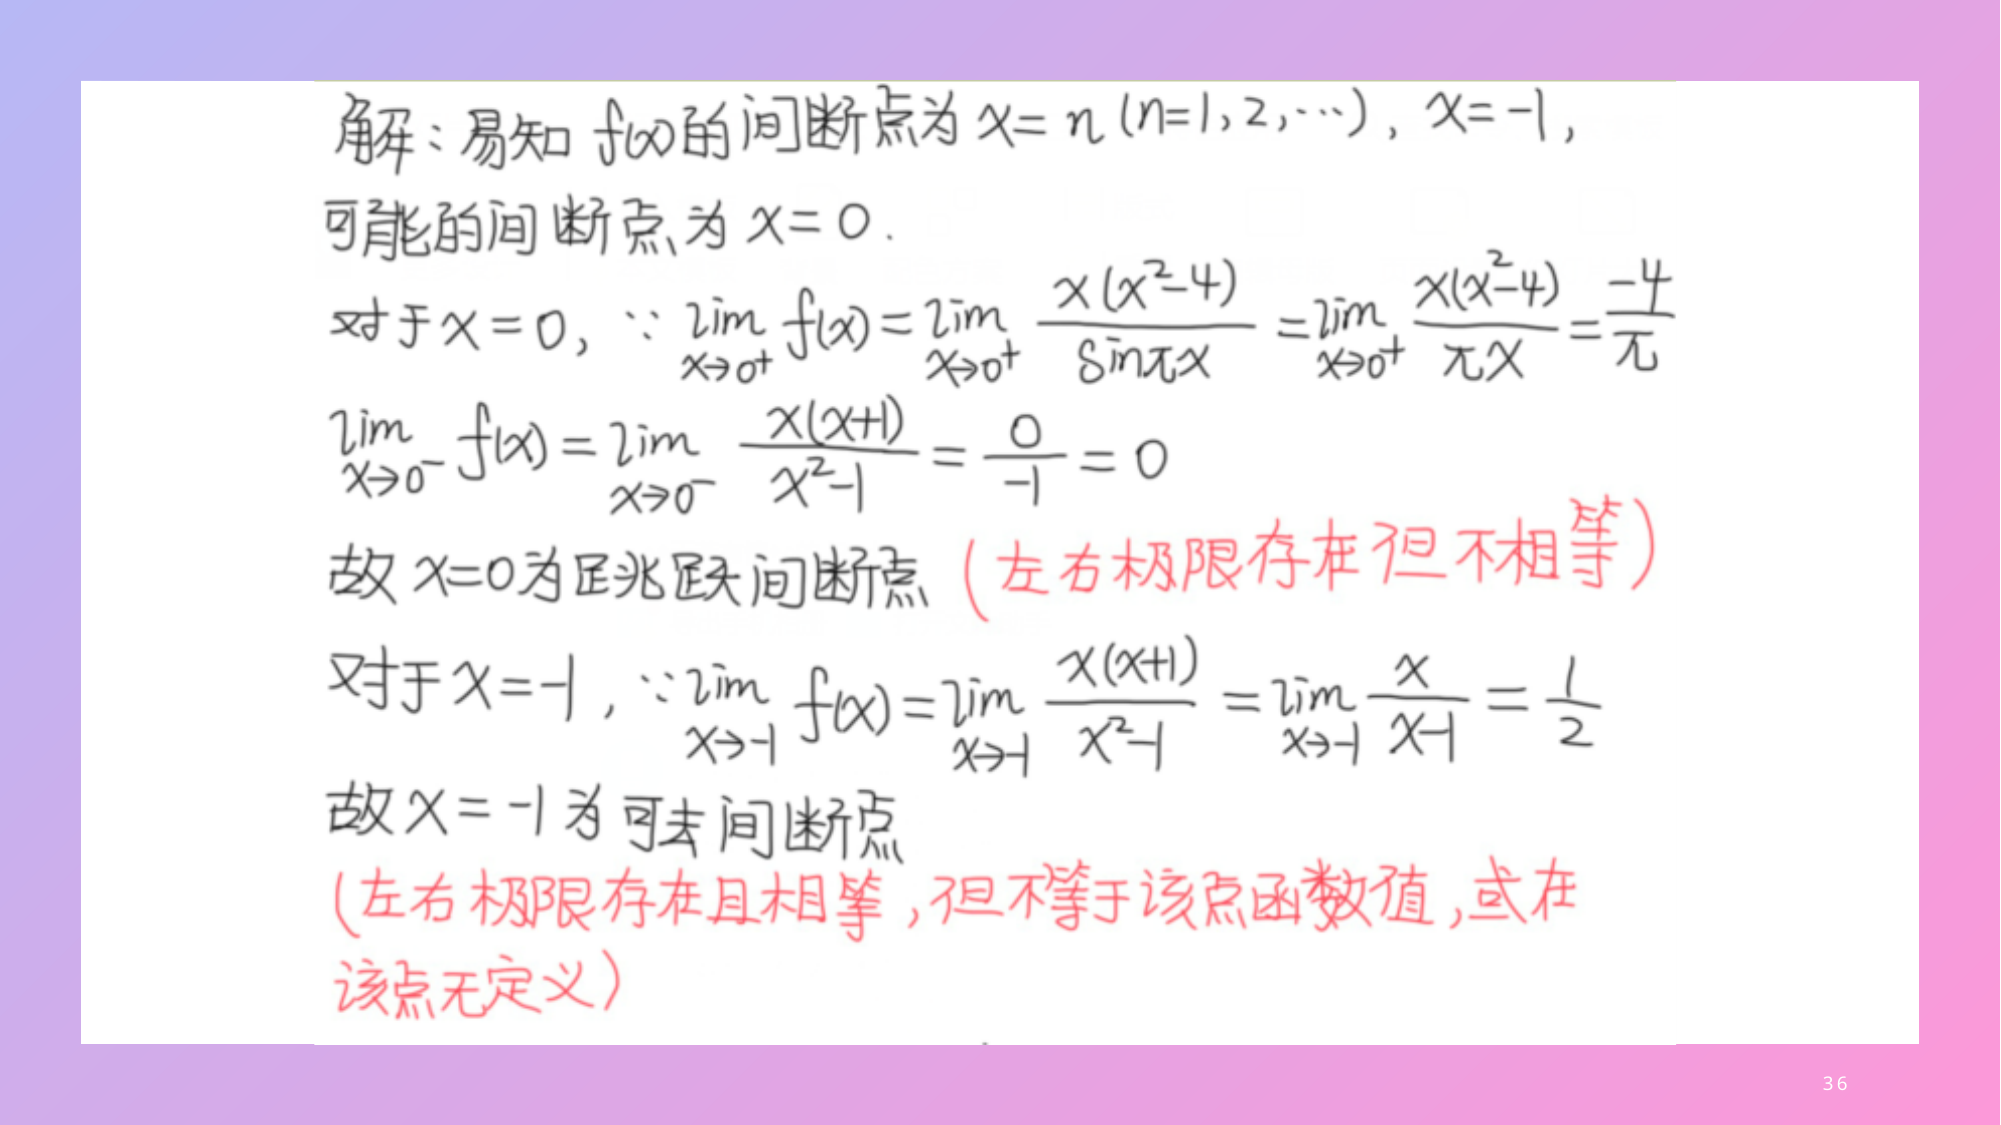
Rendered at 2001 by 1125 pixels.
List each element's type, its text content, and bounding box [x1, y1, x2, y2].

slide_number 36 [1412, 1054, 1863, 1115]
picture [314, 80, 1677, 1045]
